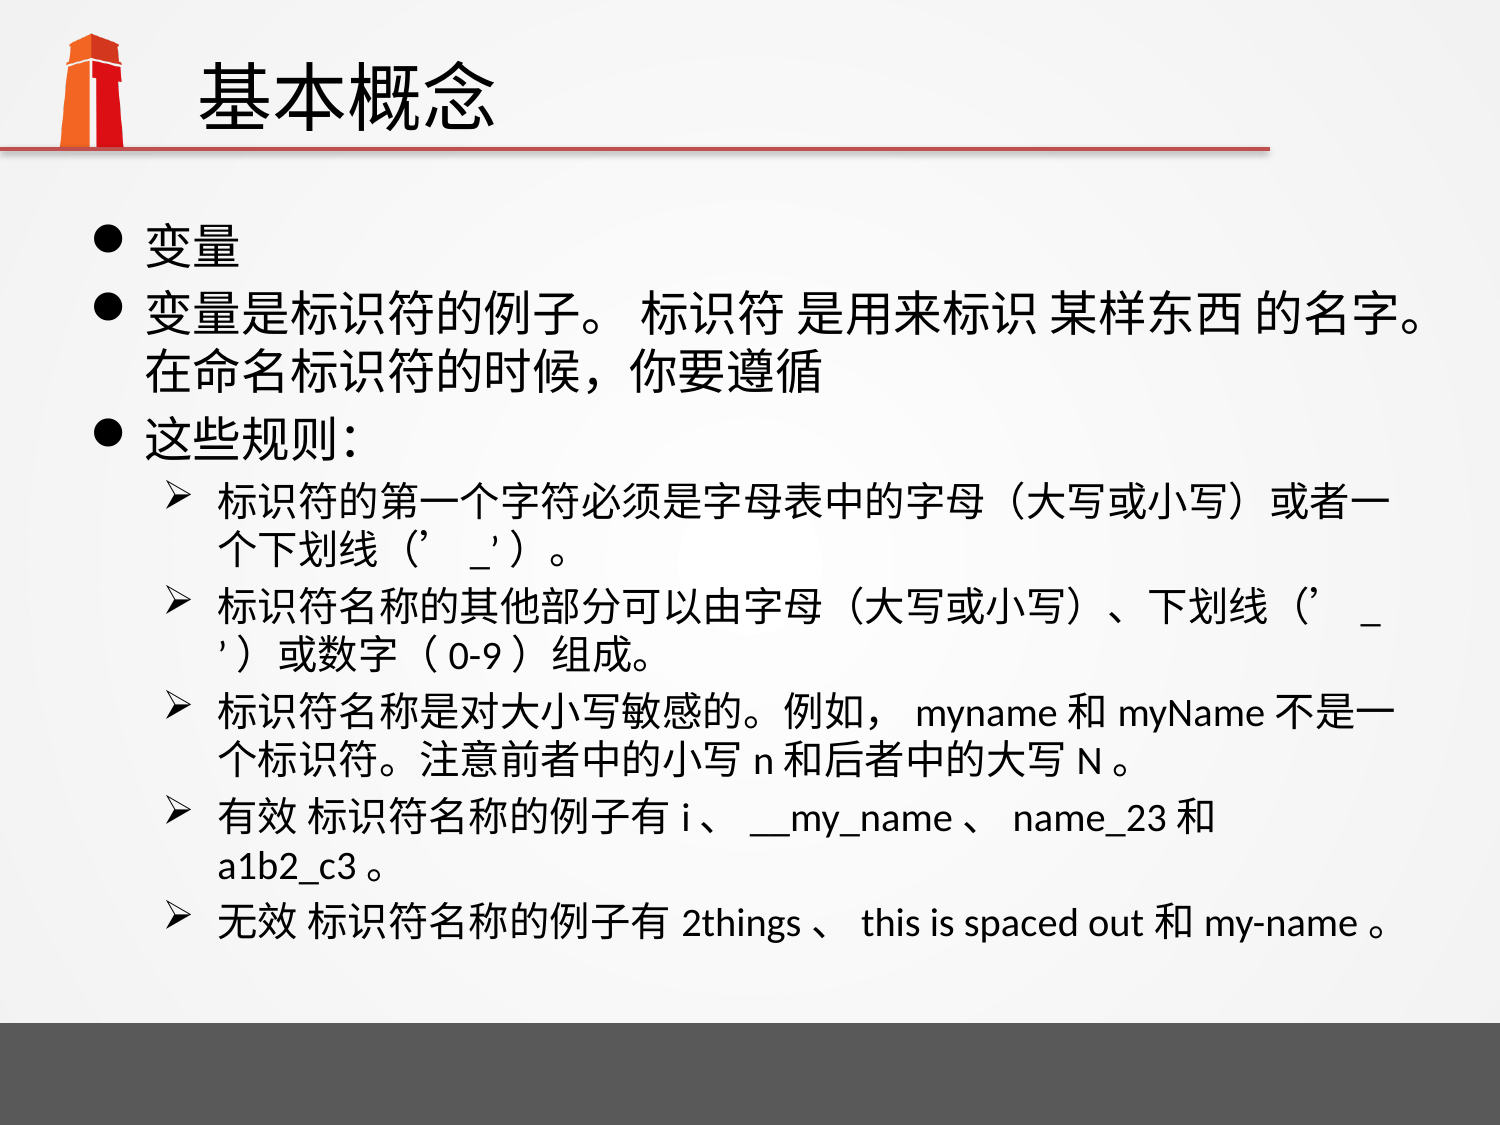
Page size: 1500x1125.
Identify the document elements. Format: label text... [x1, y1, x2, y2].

picture [16, 11, 166, 147]
list 变量 变量是标识符的例子。 标识符 是用来标识 某样东西 的名字。在命名标识符的时候，你要遵循 这些规则： 标识符的第一个字符必须是字母表中的字母（大写或小写）或者一个下划线（’_’）。 标识符名称的其他部分可以由字母（大写或小写）、下划线（’_ ’）或数字（0-9）组成。 标识符名称是对大小写敏感的。例如，myname和myName不是一个标识符。注意前者中的小写n和后者中的大写N。 有效 标识符名称的例子有i、__my_name、name_23和a1b2_c3。 无效 标识符名称的例子有2things、this is spaced out和my-name。 [75, 208, 1425, 1005]
title 基本概念 [183, 42, 1270, 149]
